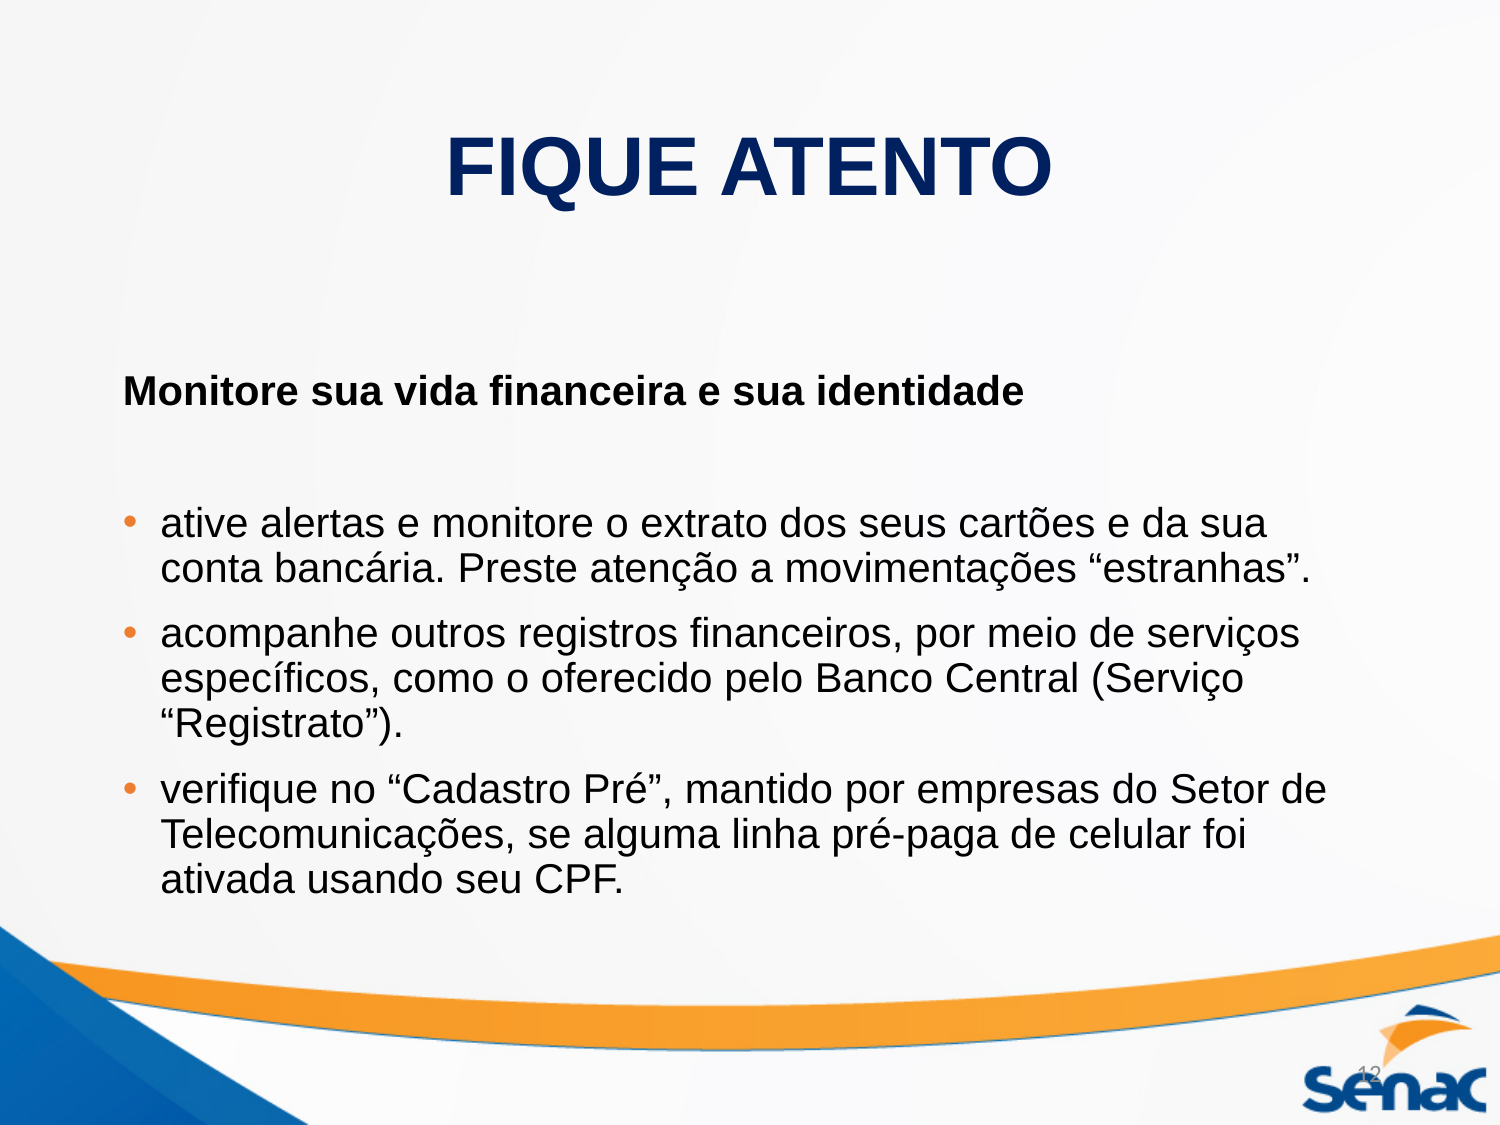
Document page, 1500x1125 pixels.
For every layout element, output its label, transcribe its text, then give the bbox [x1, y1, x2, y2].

text_box Monitore sua vida financeira e sua identidade ative alertas e monitore o extrato dos seus cartões e da sua conta bancária. Preste atenção a movimentações “estranhas”. acompanhe outros registros financeiros, por meio de serviços específicos, como o oferecido pelo Banco Central (Serviço “Registrato”). verifique no “Cadastro Pré”, mantido por empresas do Setor de Telecomunicações, se alguma linha pré-paga de celular foi ativada usando seu CPF. [122, 362, 1370, 823]
title FIQUE ATENTO [103, 59, 1397, 278]
slide_number 12 [1059, 1042, 1397, 1103]
picture [0, 0, 1500, 1125]
